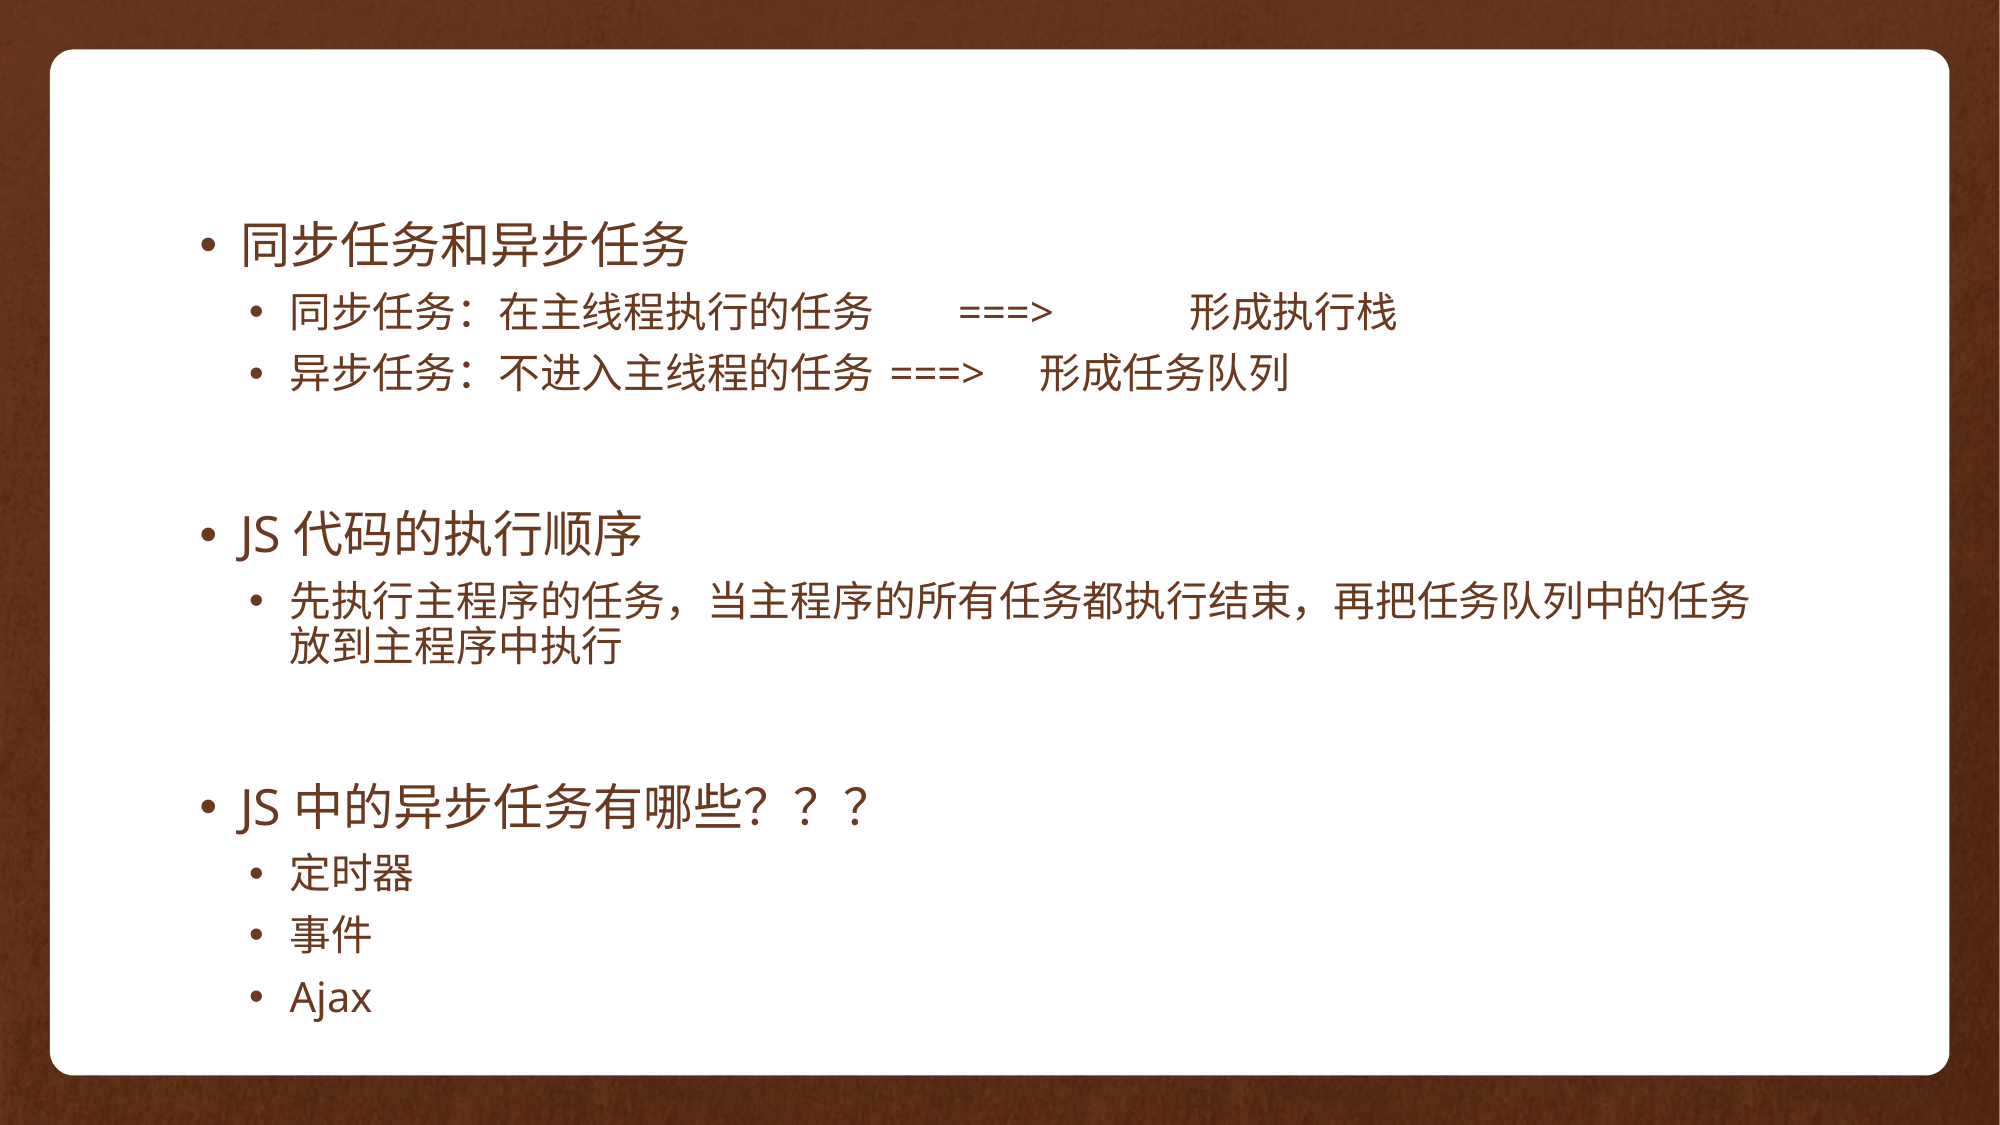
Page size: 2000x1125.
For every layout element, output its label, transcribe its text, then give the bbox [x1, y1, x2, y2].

list 同步任务和异步任务 同步任务：在主线程执行的任务 ===> 形成执行栈 异步任务：不进入主线程的任务 ===> 形成任务队列 JS代码的执行顺序 先执行主程序的任务，当主程序的所有任务都执行结束，再把任务队列中的任务放到主程序中执行 JS中的异步任务有哪些？？？ 定时器 事件 Ajax [184, 125, 1780, 1024]
